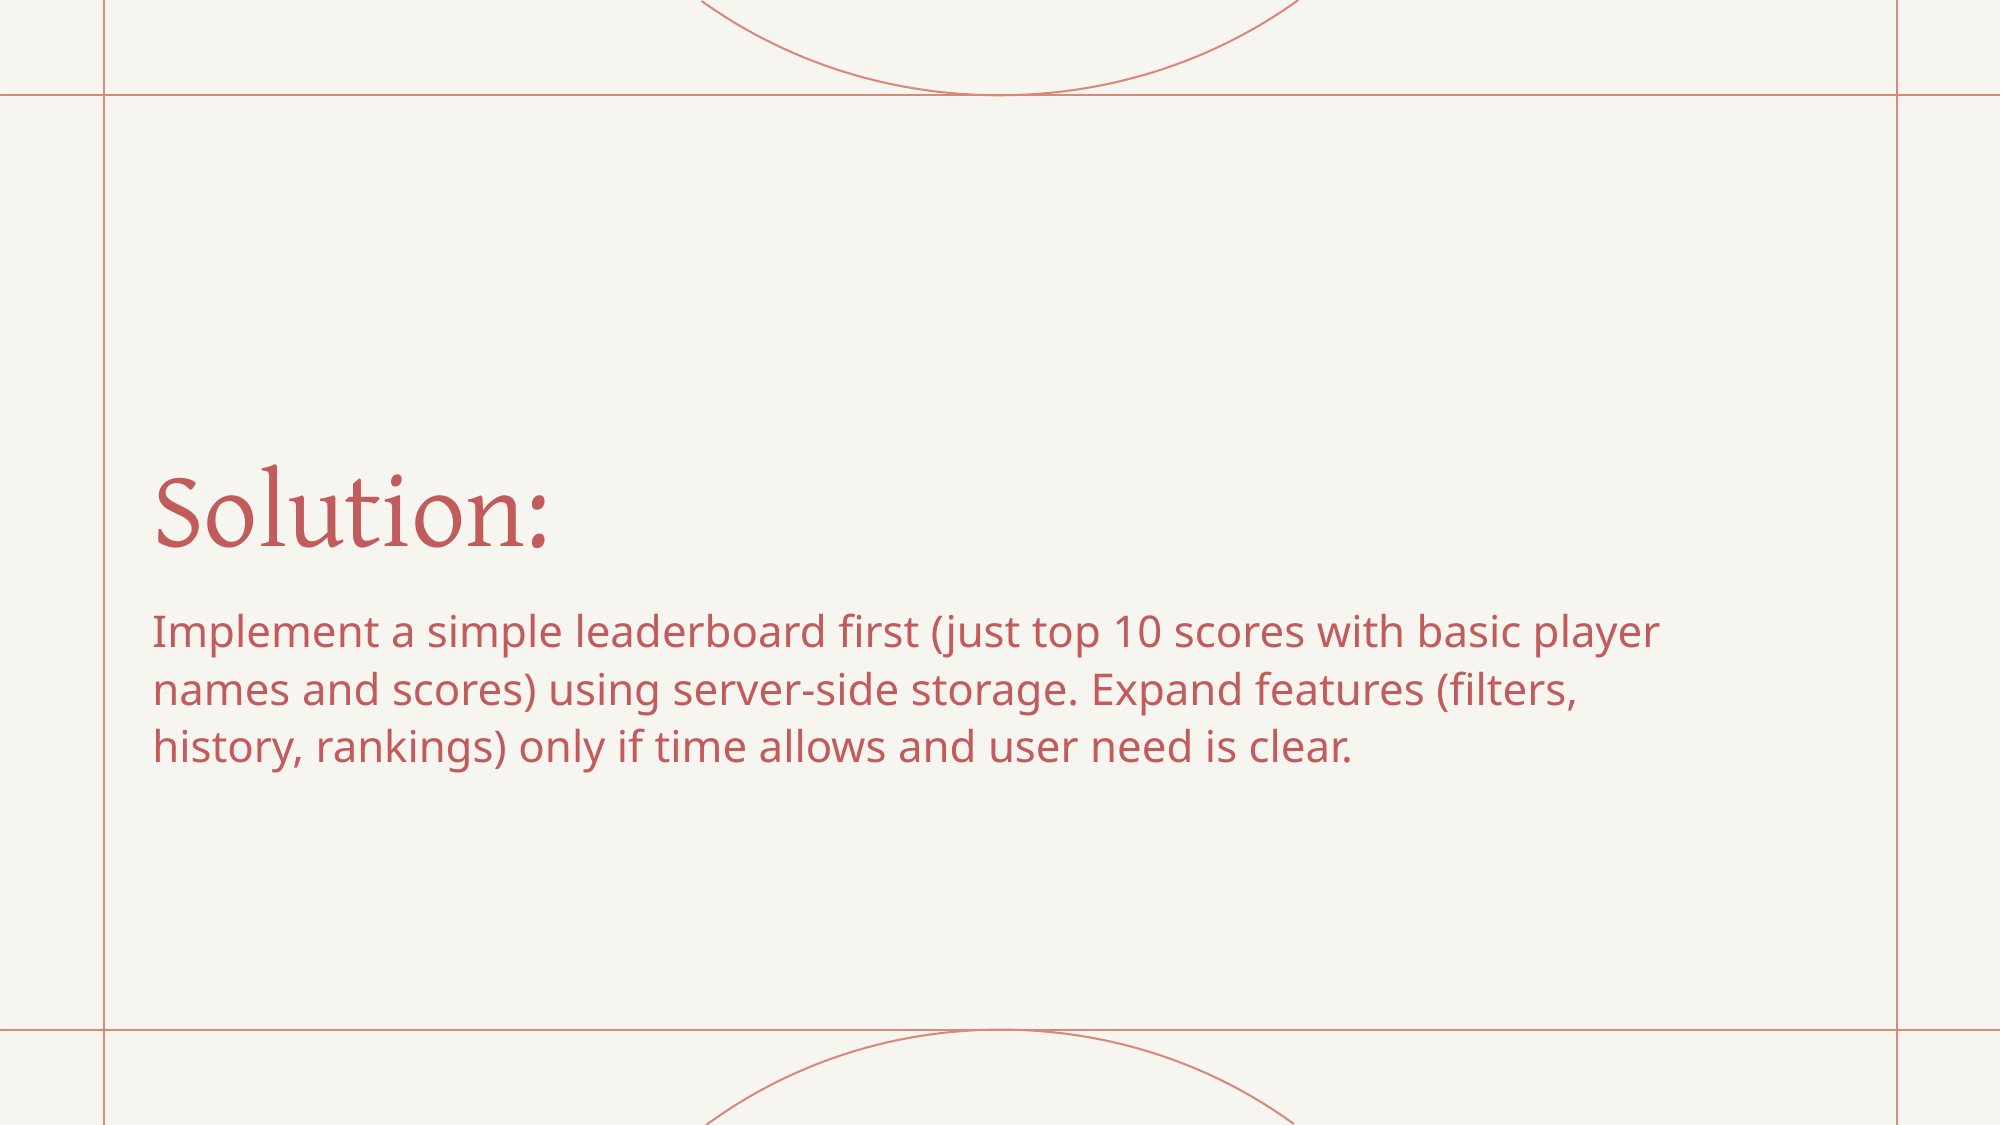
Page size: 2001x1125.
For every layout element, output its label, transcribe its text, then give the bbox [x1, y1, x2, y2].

title Solution: [137, 184, 1750, 576]
subtitle Implement a simple leaderboard first (just top 10 scores with basic player names and scores) using server-side storage. Expand features (filters, history, rankings) only if time allows and user need is clear. [137, 590, 1750, 863]
